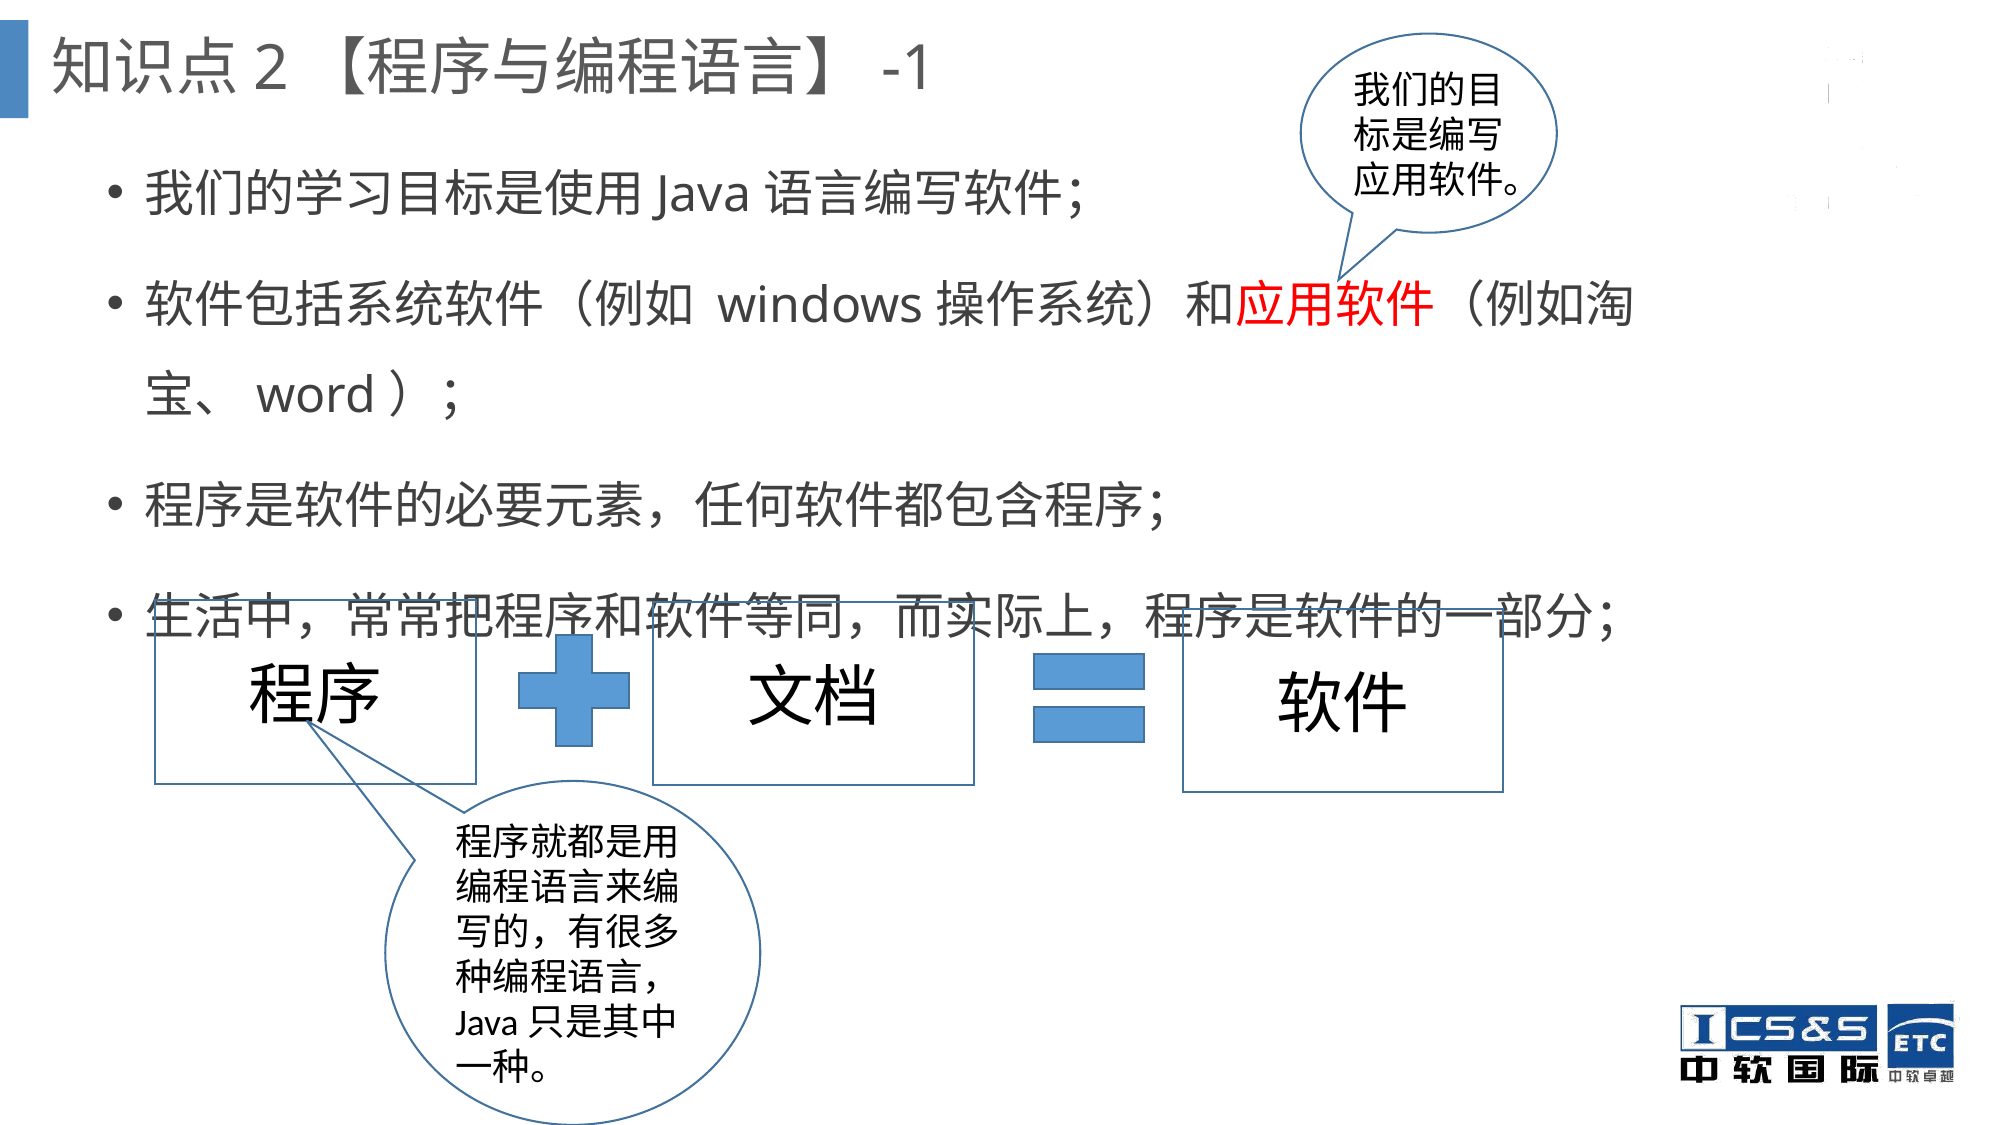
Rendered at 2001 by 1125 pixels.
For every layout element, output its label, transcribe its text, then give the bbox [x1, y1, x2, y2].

text_box [518, 634, 630, 747]
picture [1669, 994, 1963, 1093]
text_box 文档 [652, 601, 975, 786]
text_box 软件 [1182, 608, 1504, 793]
text_box [1033, 706, 1145, 743]
text_box [1033, 653, 1145, 690]
text_box 程序就都是用编程语言来编写的，有很多种编程语言，Java只是其中一种。 [305, 719, 762, 1125]
text_box 我们的目标是编写应用软件。 [1299, 32, 1558, 283]
list 我们的学习目标是使用Java语言编写软件； 软件包括系统软件（例如 windows操作系统）和应用软件（例如淘宝、word）； 程序是软件的必要元素，任何软件都包含程序； 生活中，常常把程序和软件等同，而实际上，程序是软件的一部分； [91, 124, 1943, 556]
text_box 知识点2【程序与编程语言】-1 [36, 0, 1935, 140]
text_box 程序 [154, 599, 477, 785]
